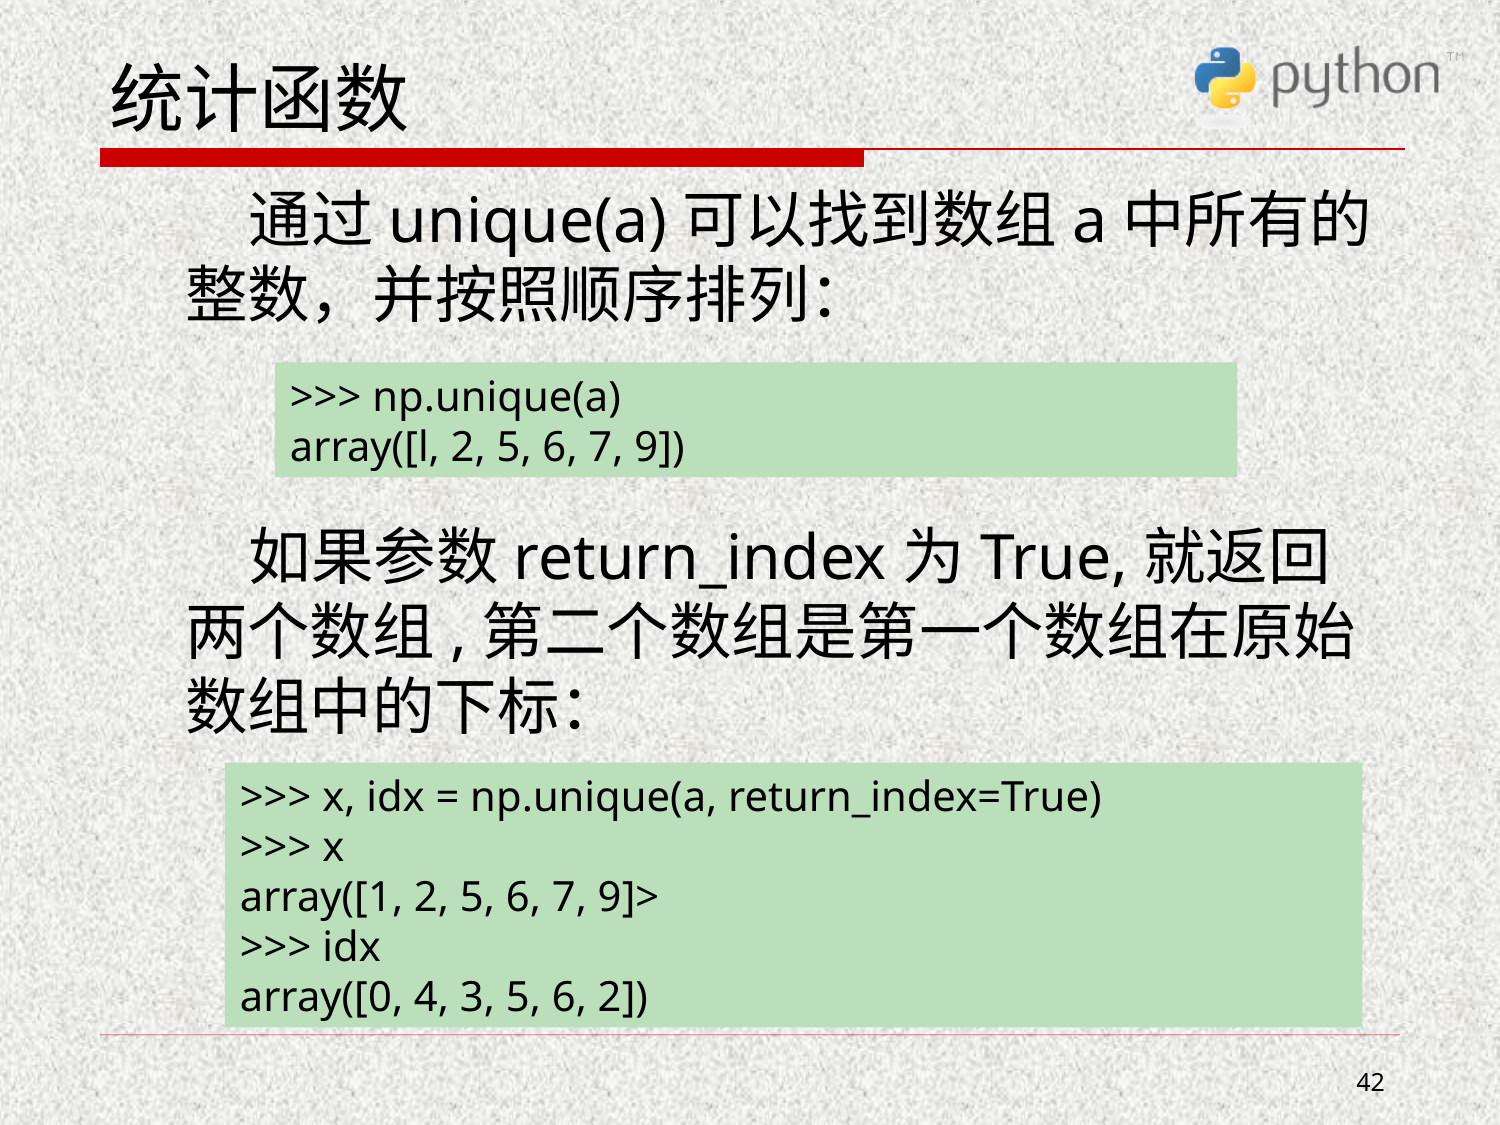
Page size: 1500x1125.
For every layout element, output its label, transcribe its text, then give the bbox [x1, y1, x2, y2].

list 通过unique(a)可以找到数组a中所有的整数，并按照顺序排列： 如果参数return_index为True,就返回两个数组,第二个数组是第一个数组在原始数组中的下标： [92, 172, 1406, 988]
text_box >>> x, idx = np.unique(a, return_index=True) >>> x array([1, 2, 5, 6, 7, 9]> >>> idx array([0, 4, 3, 5, 6, 2]) [224, 762, 1363, 1028]
slide_number 42 [1074, 1058, 1401, 1103]
title 统计函数 [94, 50, 1407, 149]
picture [0, 0, 1500, 1125]
text_box >>> np.unique(a) array([l, 2, 5, 6, 7, 9]) [274, 362, 1238, 478]
